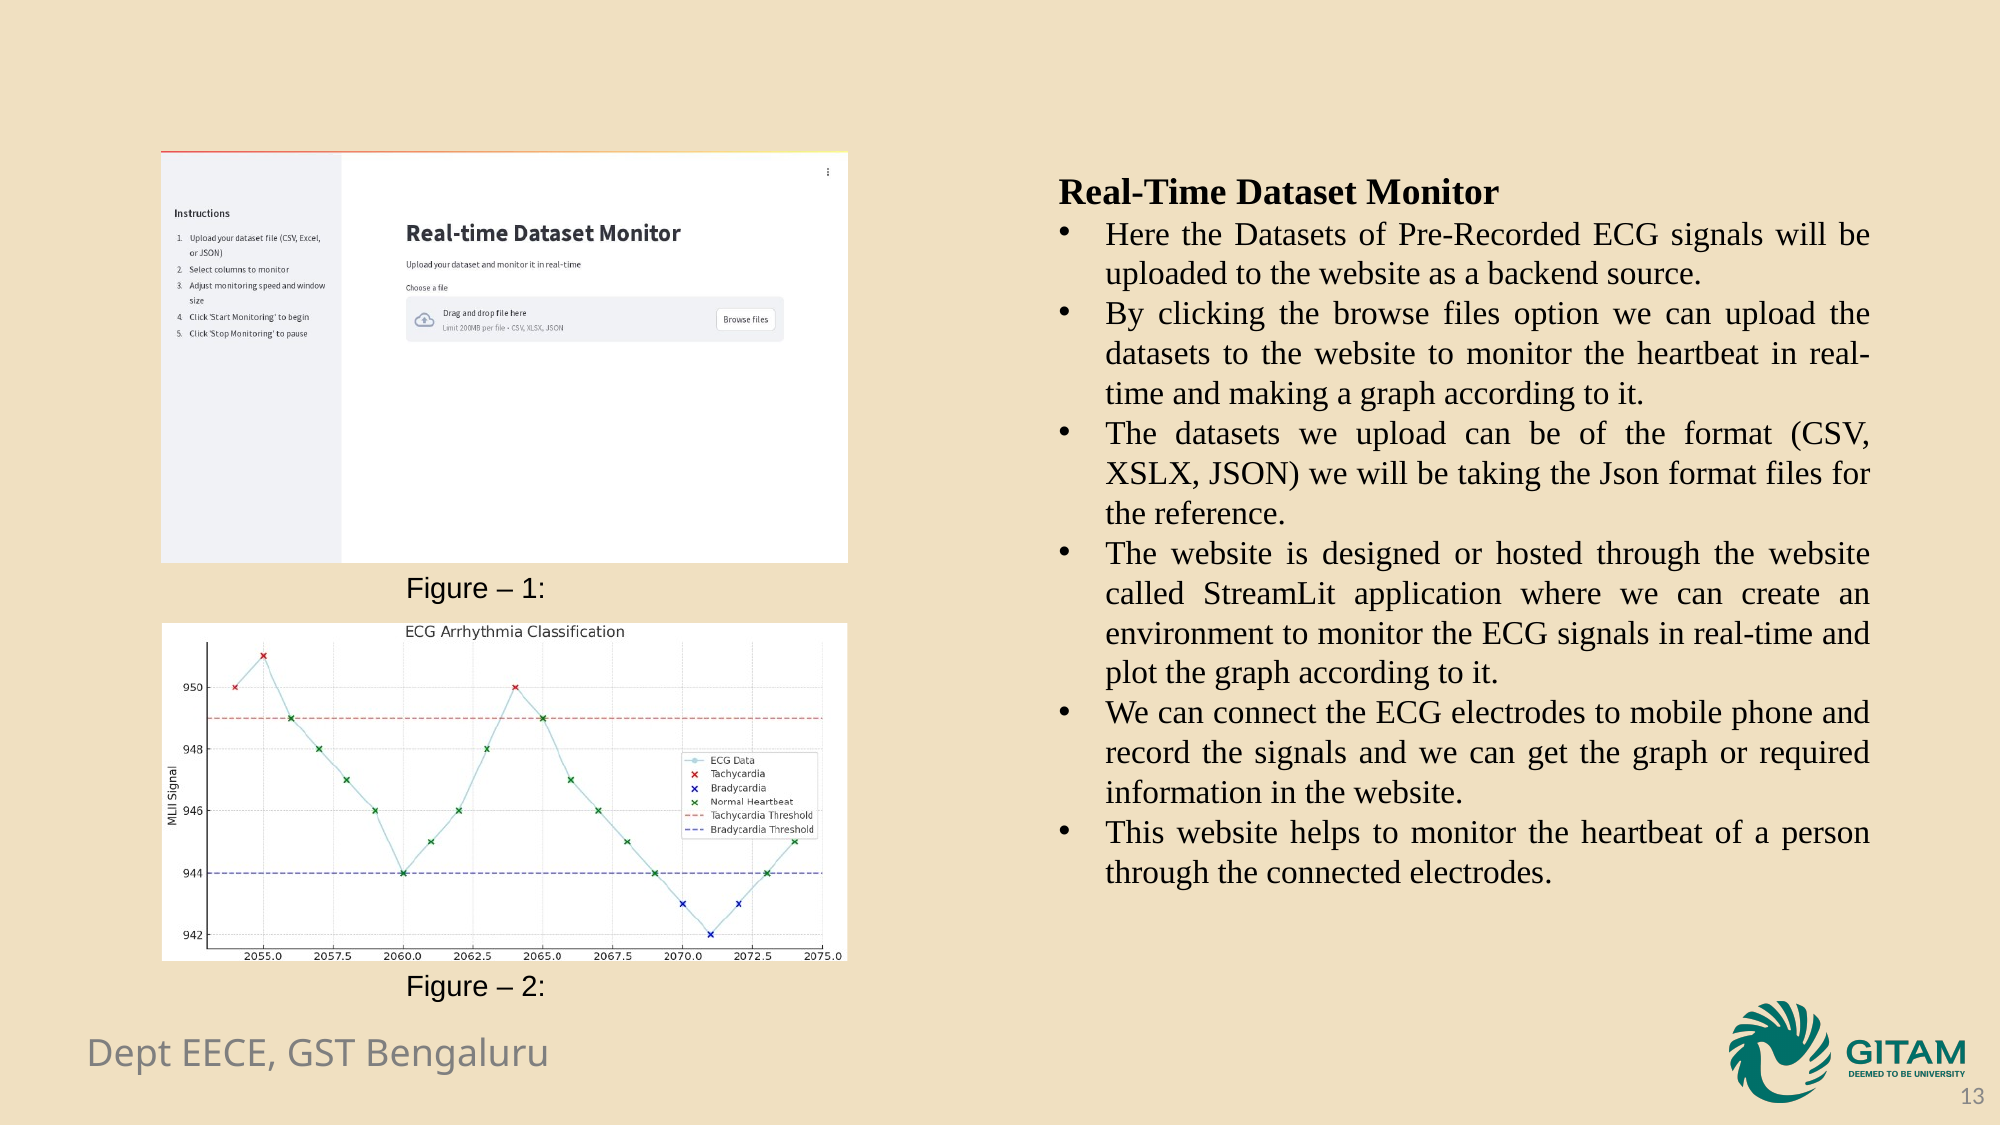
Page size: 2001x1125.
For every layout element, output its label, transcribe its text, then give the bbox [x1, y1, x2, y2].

text_box Figure – 2: [391, 969, 695, 1010]
picture [161, 622, 848, 961]
picture [1729, 1001, 1965, 1065]
text_box Real-Time Dataset Monitor Here the Datasets of Pre-Recorded ECG signals will be uploaded to the website as a backend source. By clicking the browse files option we can upload the datasets to the website to monitor the heartbeat in real-time and making a graph according to it. The datasets we upload can be of the format (CSV, XSLX, JSON) we will be taking the Json format files for the reference. The website is designed or hosted through the website called StreamLit application where we can create an environment to monitor the ECG signals in real-time and plot the graph according to it. We can connect the ECG electrodes to mobile phone and record the signals and we can get the graph or required information in the website. This website helps to monitor the heartbeat of a person through the connected electrodes. [1043, 159, 1887, 898]
picture [161, 151, 848, 563]
slide_number 13 [1550, 1065, 2000, 1125]
text_box Figure – 1: [391, 572, 695, 613]
